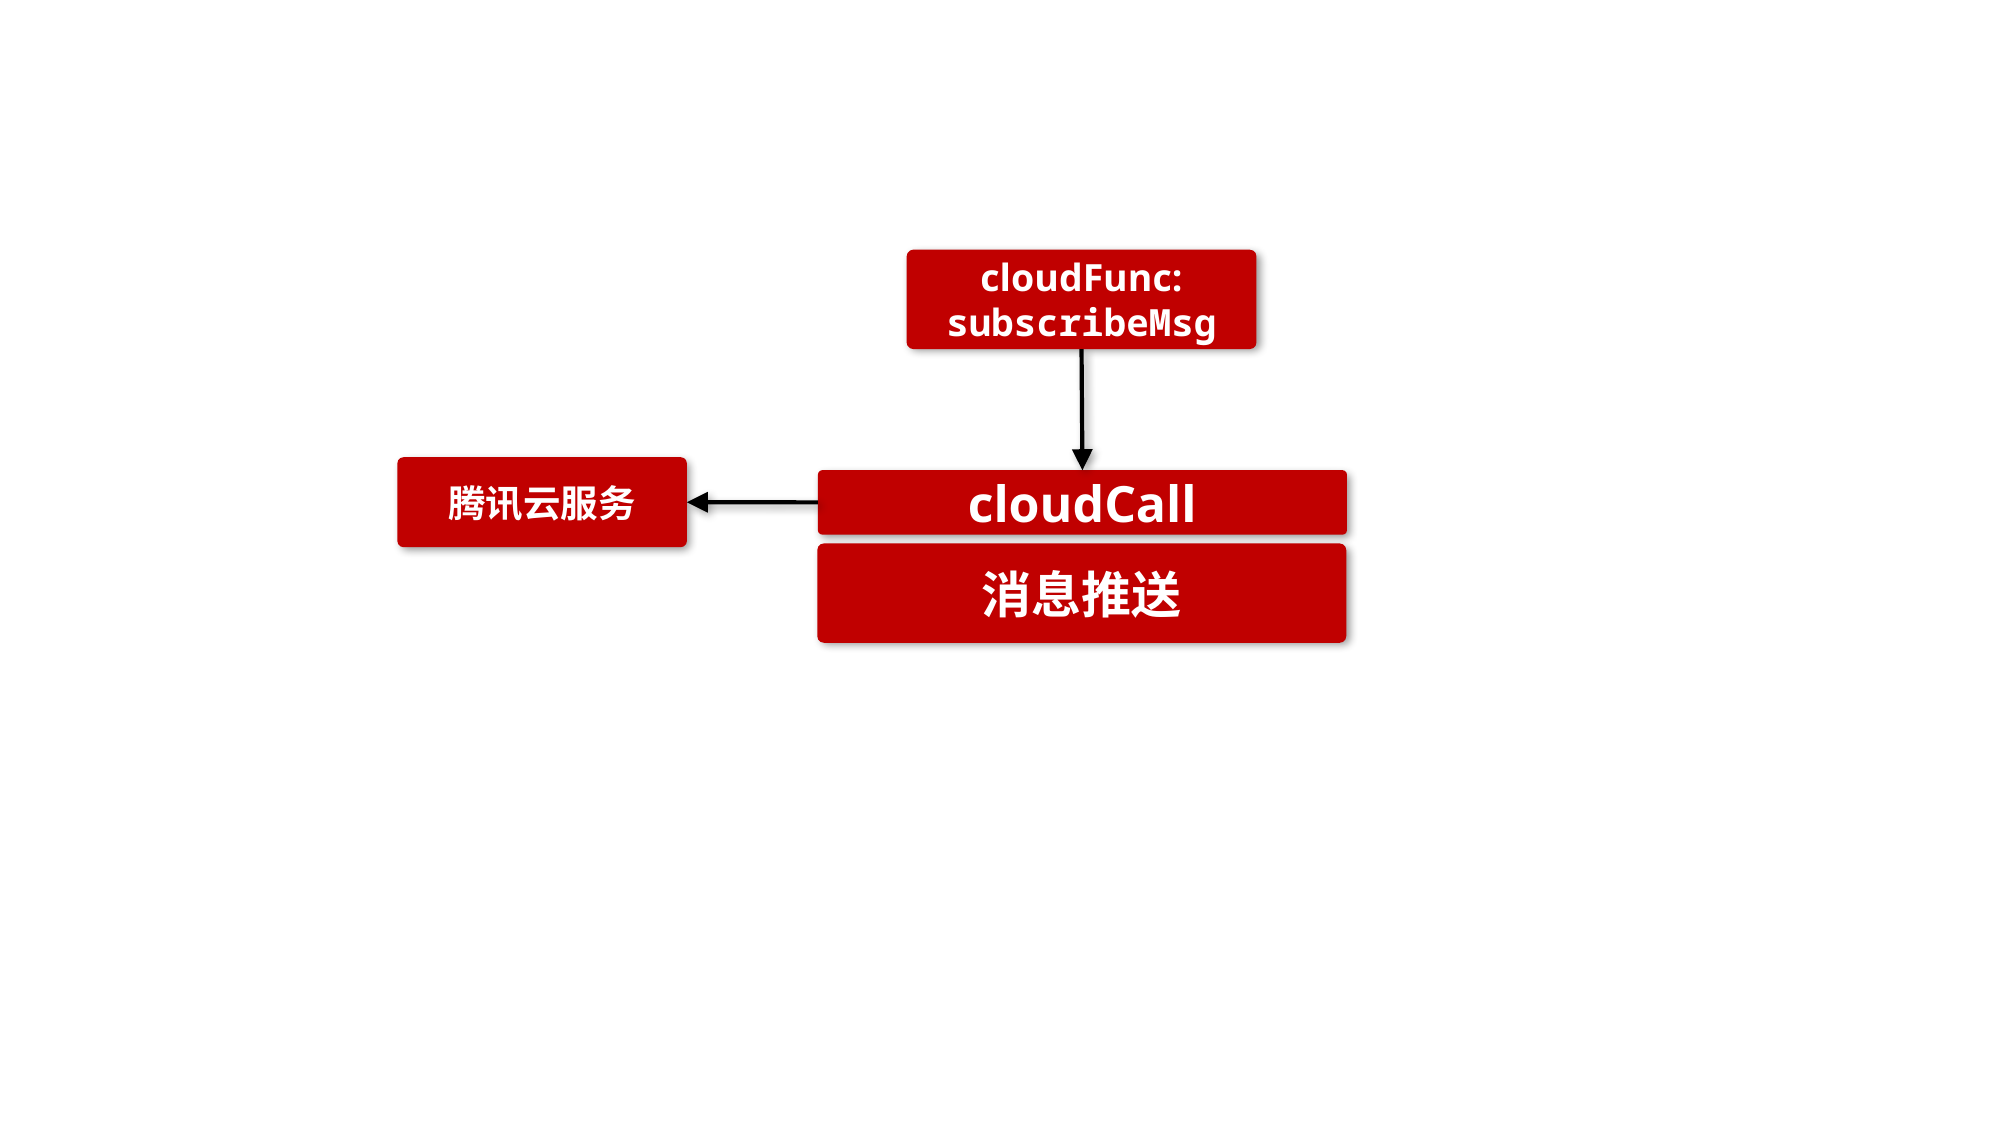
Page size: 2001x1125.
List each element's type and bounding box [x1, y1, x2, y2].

text_box [397, 249, 1347, 643]
